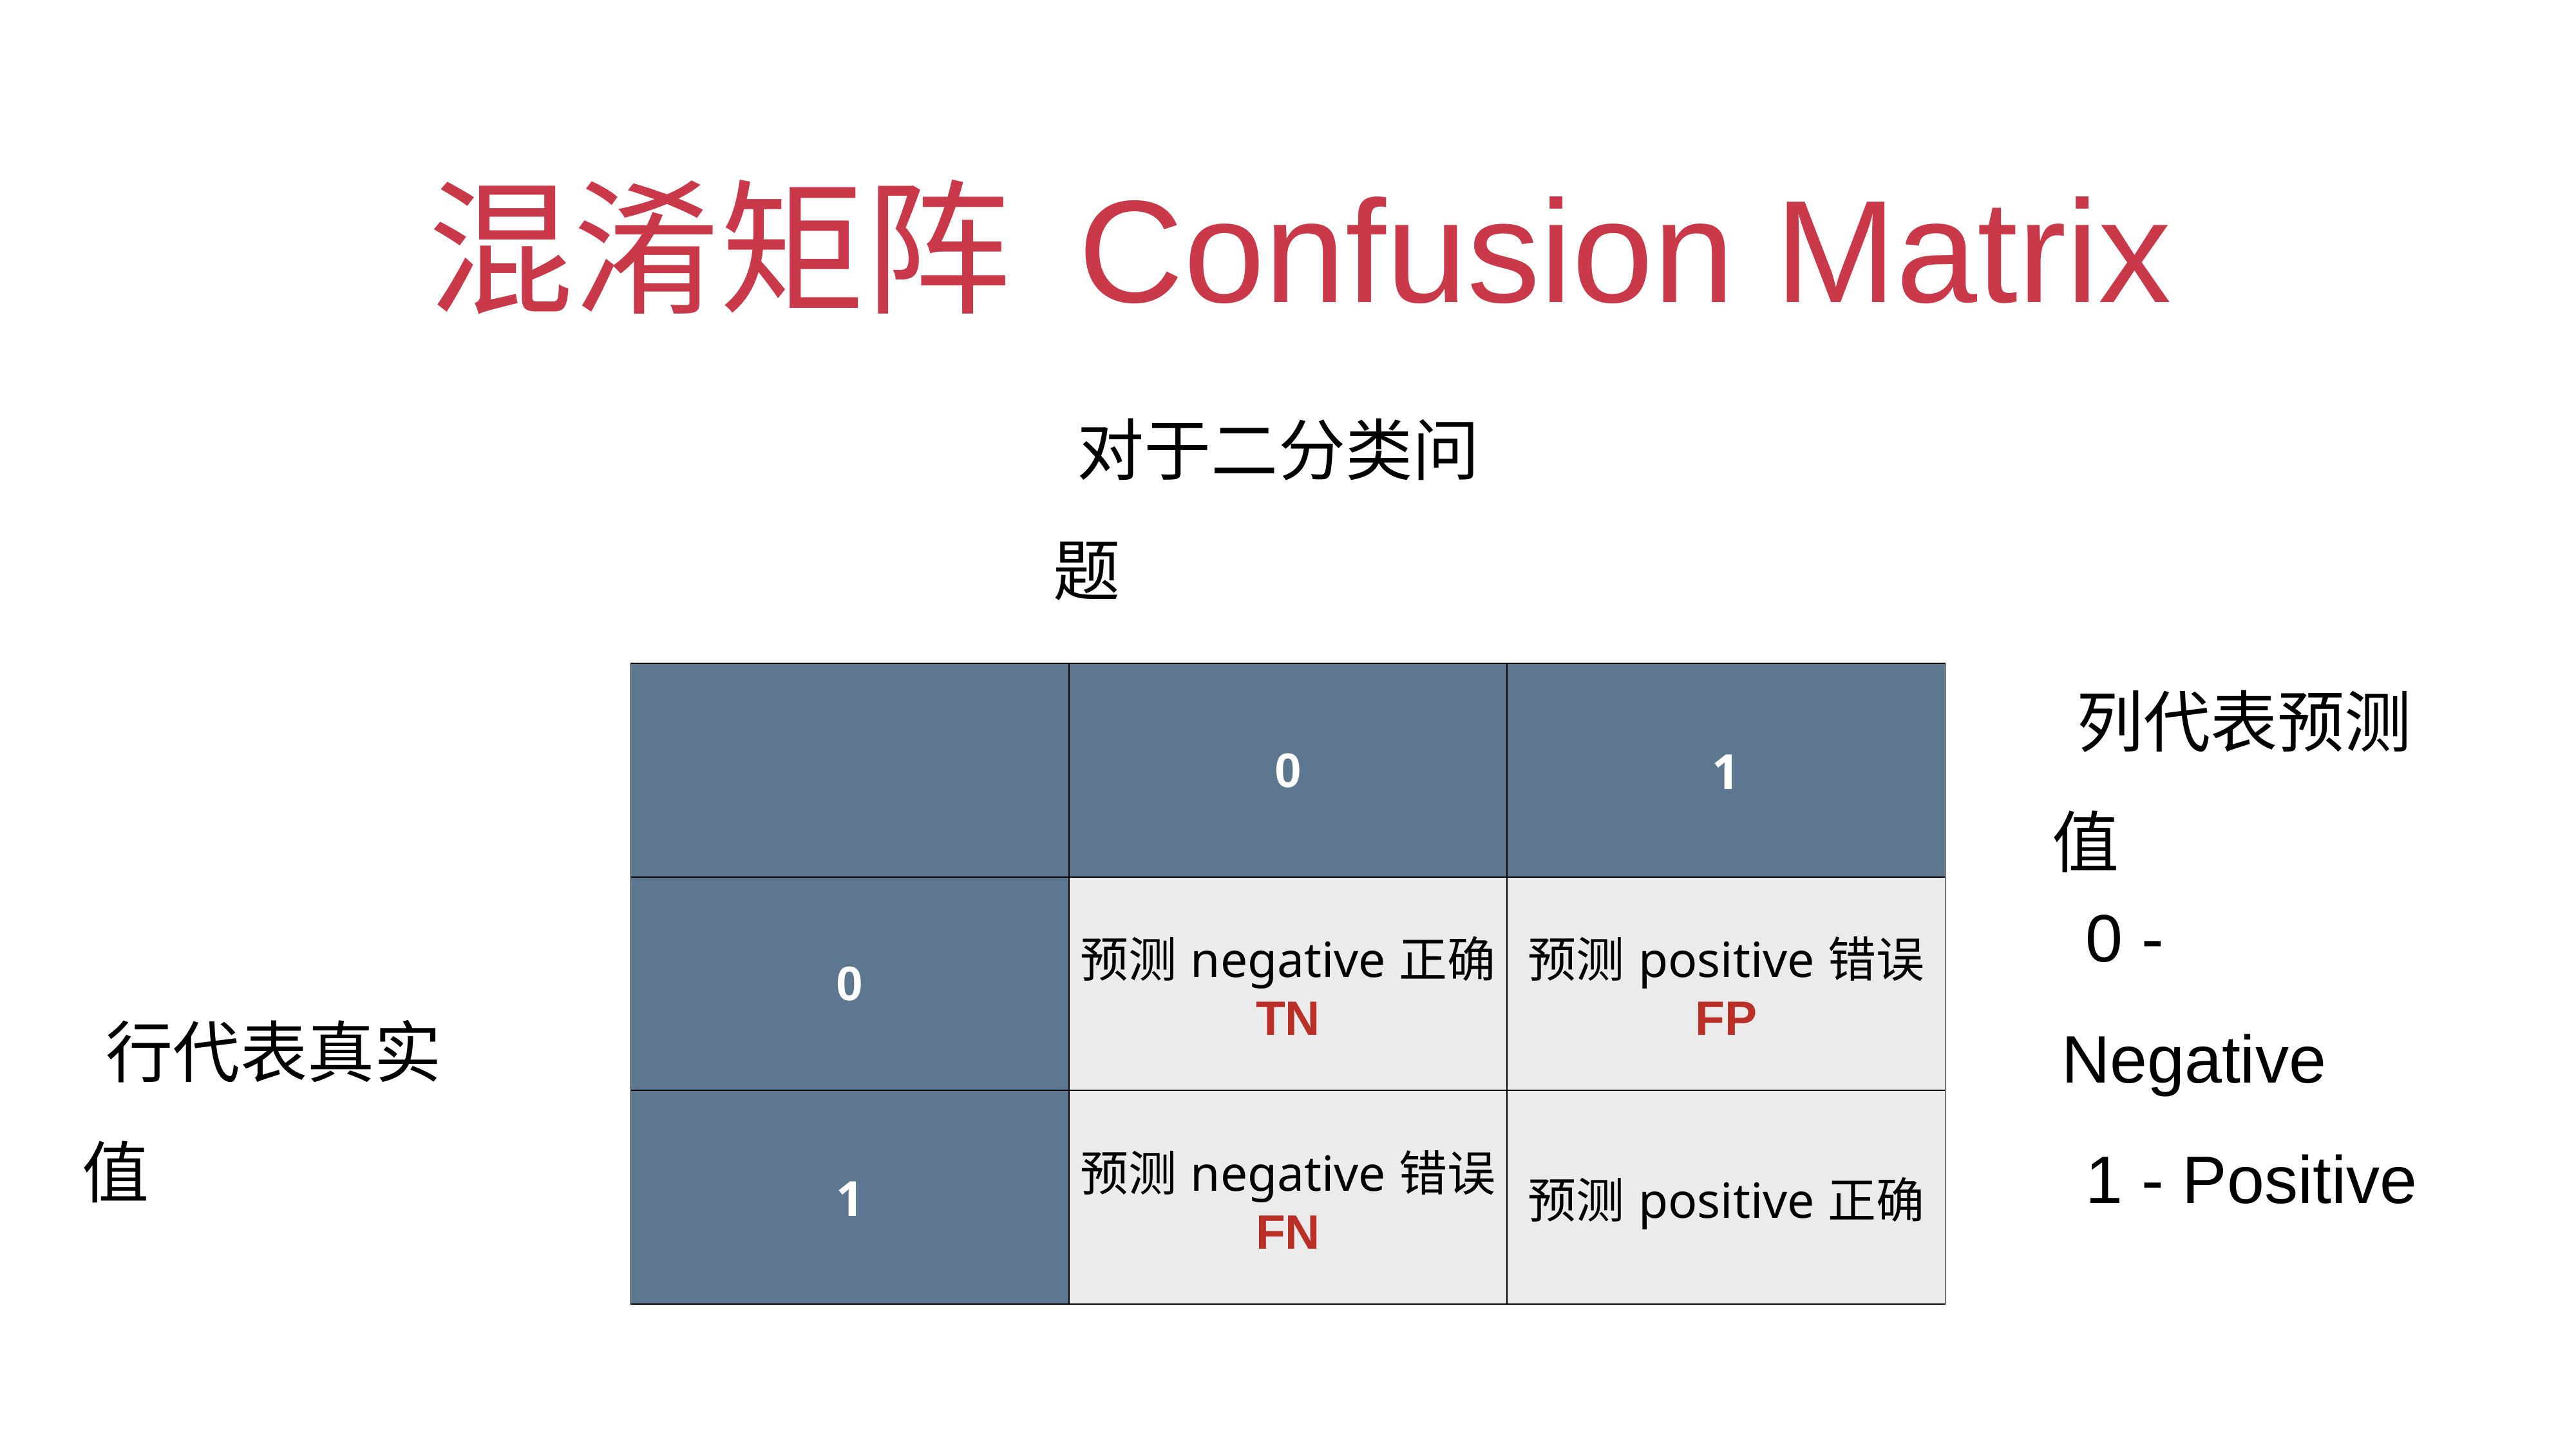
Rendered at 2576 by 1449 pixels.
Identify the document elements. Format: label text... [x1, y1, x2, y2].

text_box 列代表预测值 [2047, 694, 2461, 826]
table_cell 预测negative错误 FN [1070, 1091, 1506, 1303]
table_header 1 [1508, 664, 1945, 876]
table_cell 预测negative正确 TN [1070, 878, 1506, 1090]
text_box 行代表真实值 [76, 1025, 491, 1157]
text_box 0 - Negative 1 - Positive [2056, 909, 2430, 1162]
table_header [631, 664, 1068, 876]
text_box 对于二分类问题 [1047, 422, 1529, 554]
table_header 0 [1070, 664, 1506, 876]
table_cell 预测positive错误 FP [1508, 878, 1945, 1090]
table_cell 预测positive正确 [1508, 1091, 1945, 1303]
table_cell 1 [631, 1091, 1068, 1303]
title 混淆矩阵 Confusion Matrix [187, 122, 2389, 337]
table_cell 0 [631, 878, 1068, 1090]
